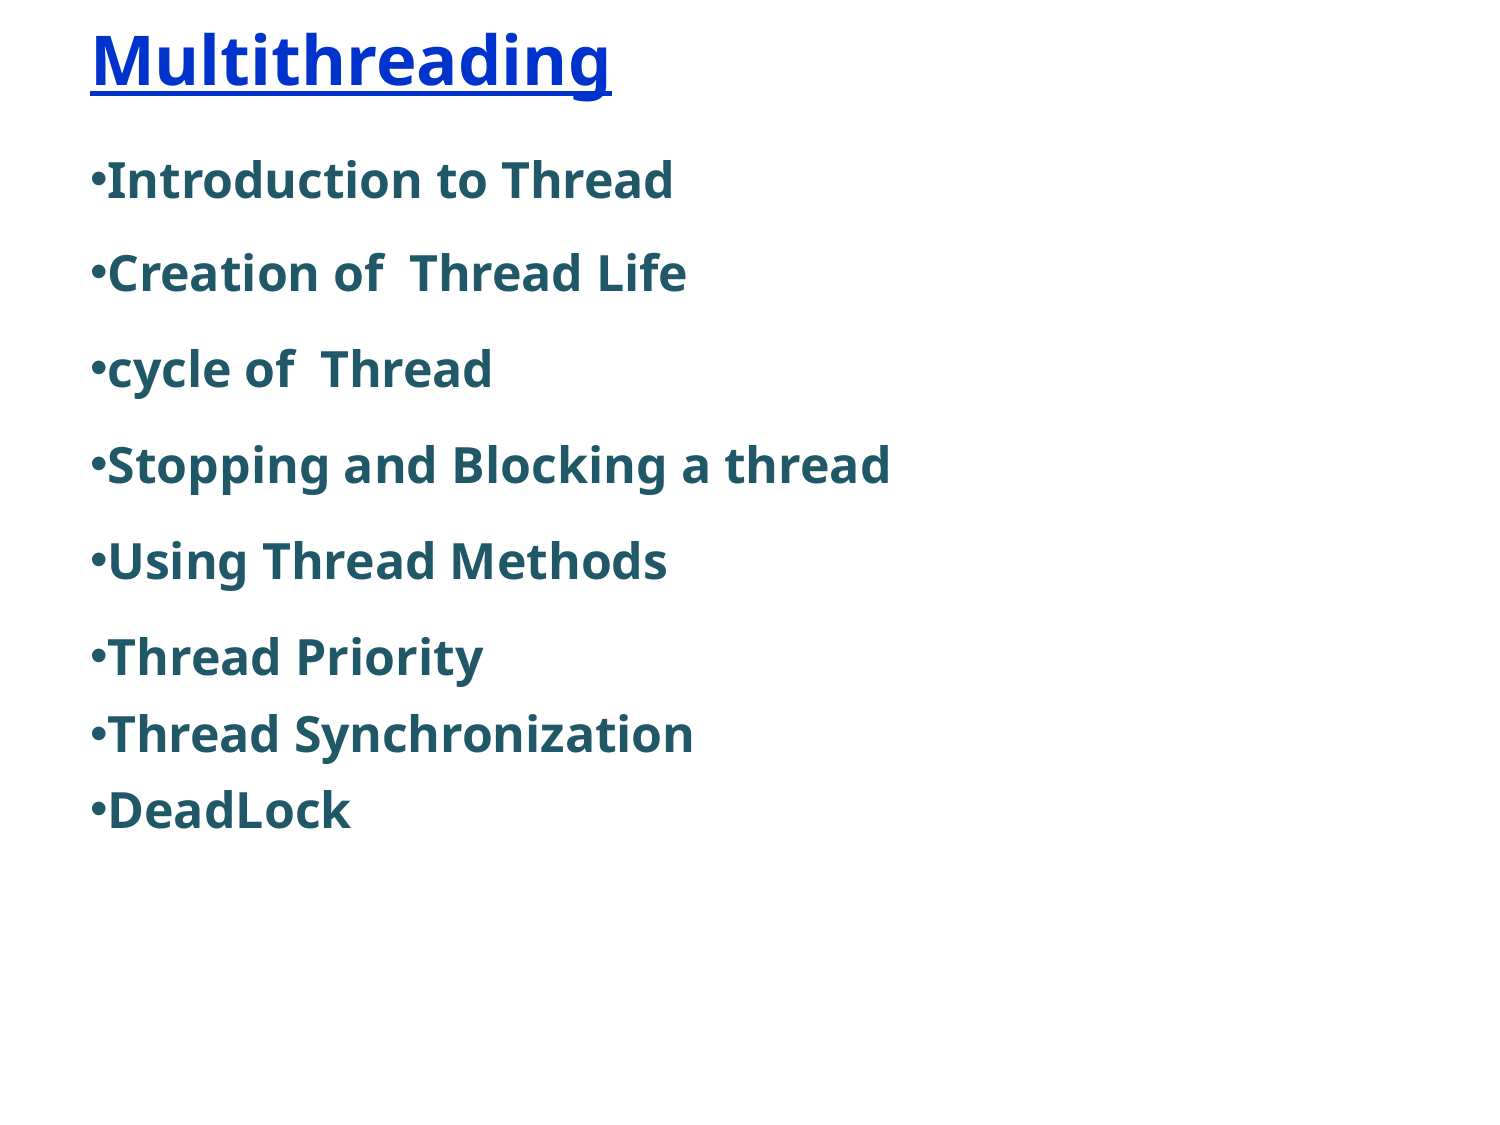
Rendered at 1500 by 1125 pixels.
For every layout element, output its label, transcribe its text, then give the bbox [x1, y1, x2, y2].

title Multithreading [75, 9, 1425, 108]
list Introduction to Thread Creation of Thread Life cycle of Thread Stopping and Blocking a thread Using Thread Methods Thread Priority Thread Synchronization DeadLock [75, 132, 1425, 1005]
